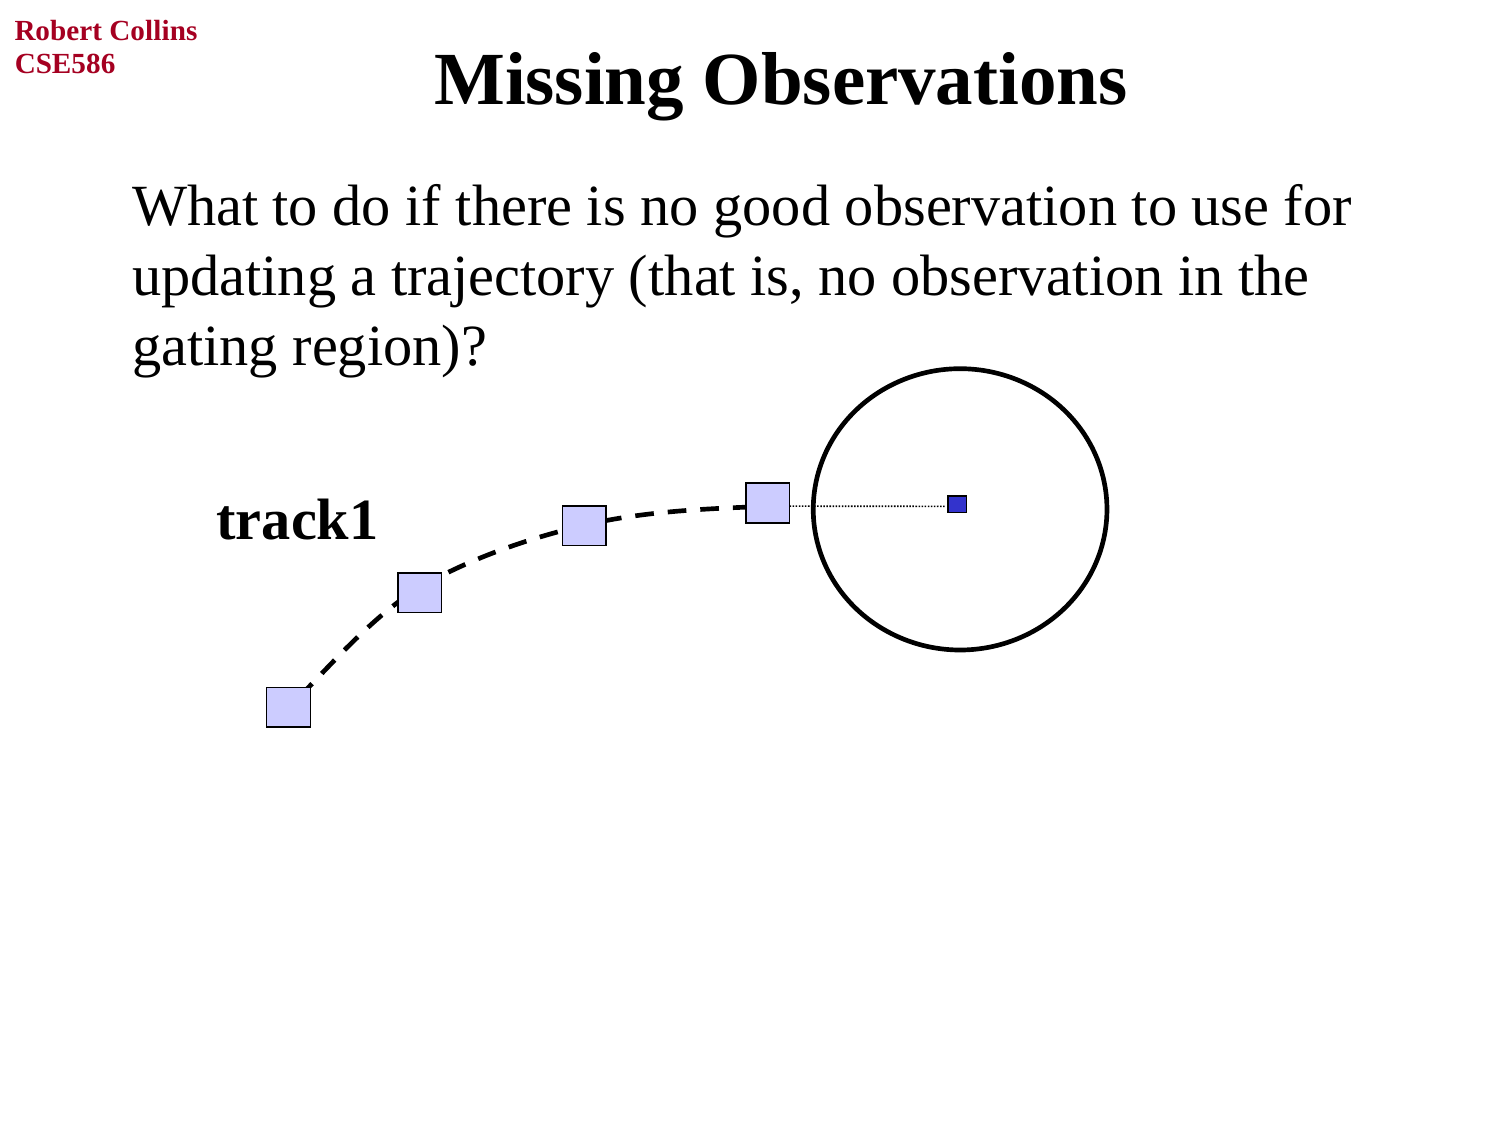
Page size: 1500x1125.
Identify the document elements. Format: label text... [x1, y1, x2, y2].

text_box track1 [201, 473, 394, 559]
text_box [266, 482, 790, 728]
text_box What to do if there is no good observation to use for updating a trajectory (that is, no observation in the gating region)? [117, 159, 1405, 385]
title Missing Observations [187, 6, 1375, 144]
text_box [813, 368, 1107, 651]
